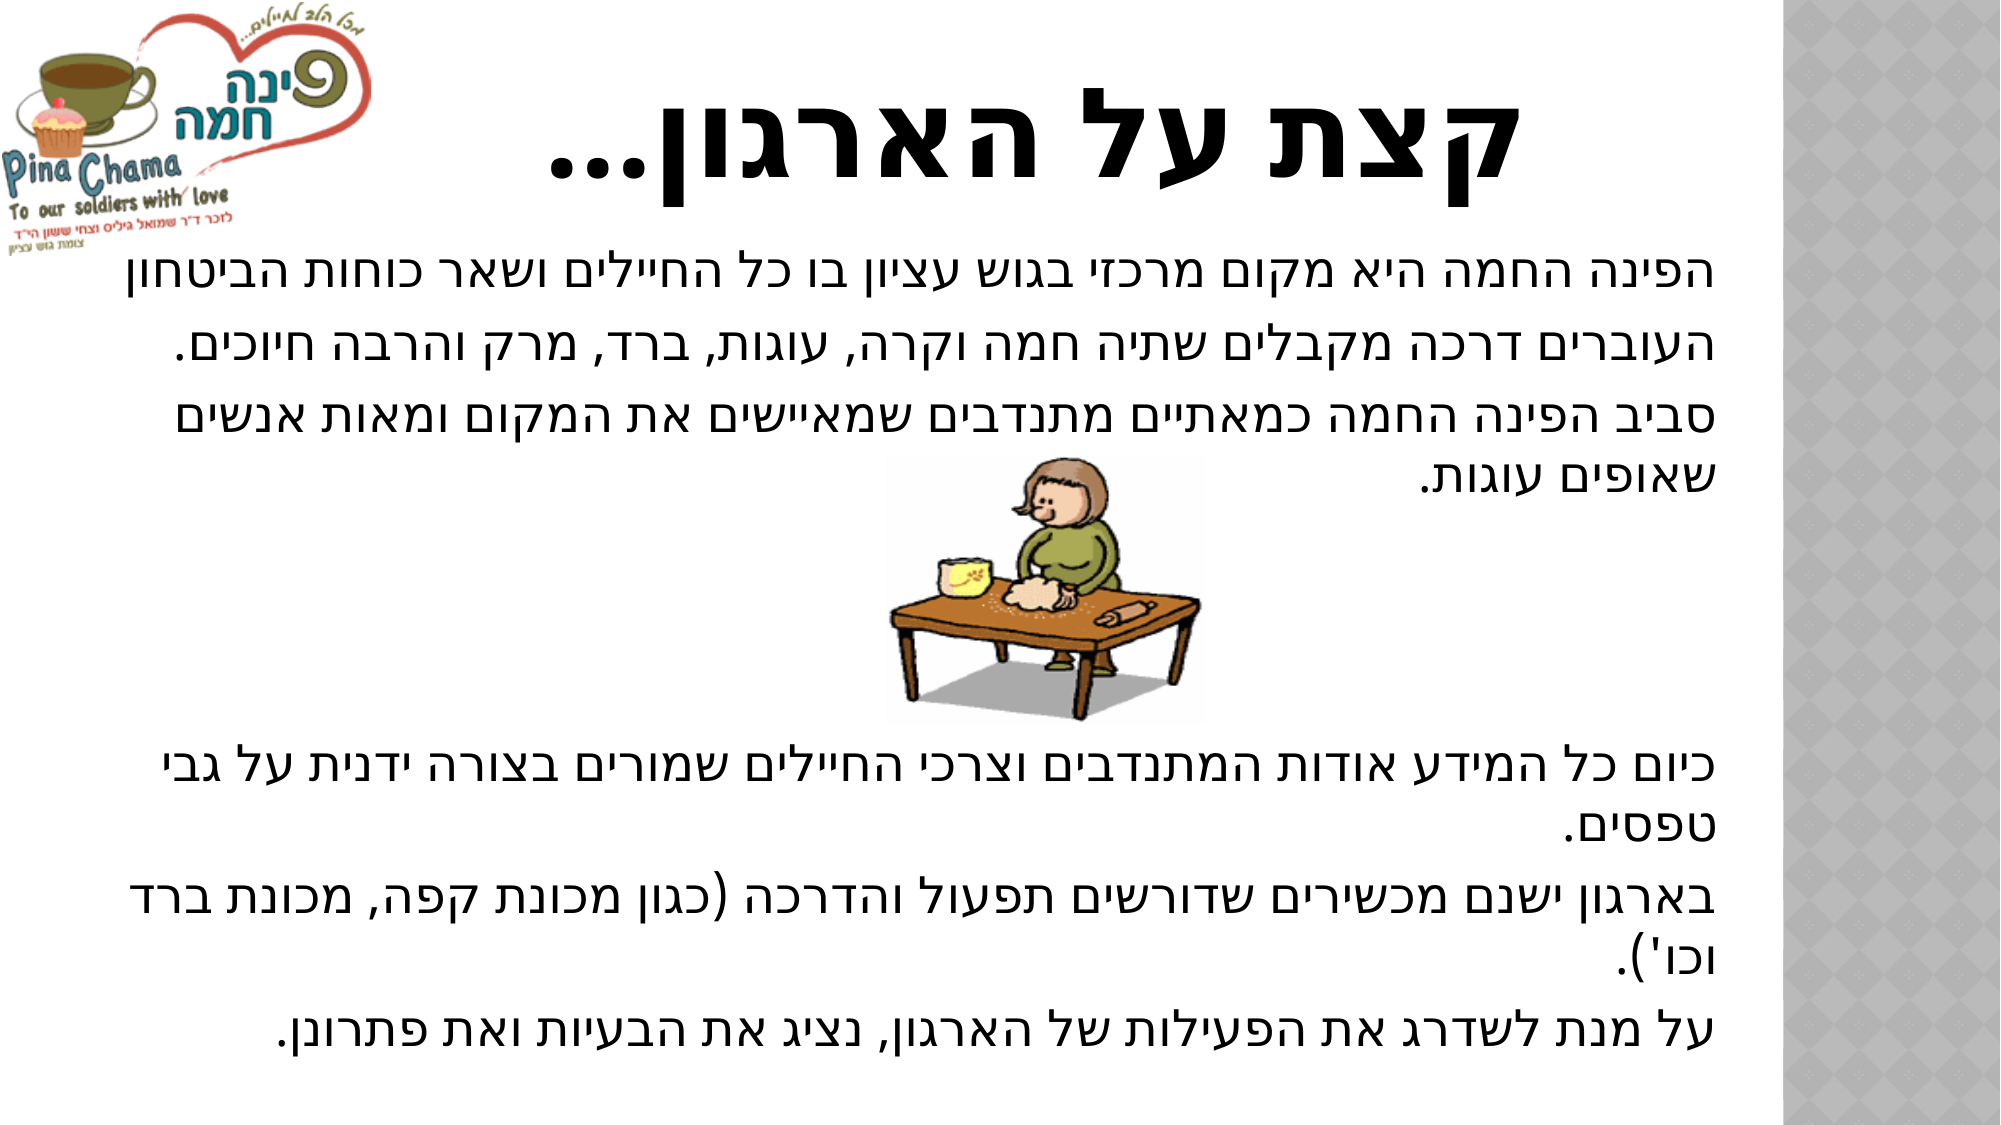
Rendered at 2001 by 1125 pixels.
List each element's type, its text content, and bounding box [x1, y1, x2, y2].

title קצת על הארגון... [537, 64, 1539, 203]
list הפינה החמה היא מקום מרכזי בגוש עציון בו כל החיילים ושאר כוחות הביטחון העוברים דרכה מקבלים שתיה חמה וקרה, עוגות, ברד, מרק והרבה חיוכים. סביב הפינה החמה כמאתיים מתנדבים שמאיישים את המקום ומאות אנשים שאופים עוגות. כיום כל המידע אודות המתנדבים וצרכי החיילים שמורים בצורה ידנית על גבי טפסים. בארגון ישנם מכשירים שדורשים תפעול והדרכה (כגון מכונת קפה, מכונת ברד וכו'). על מנת לשדרג את הפעילות של הארגון, נציג את הבעיות ואת פתרונן. [99, 230, 1733, 1078]
picture [2, 2, 372, 257]
picture [883, 454, 1206, 726]
